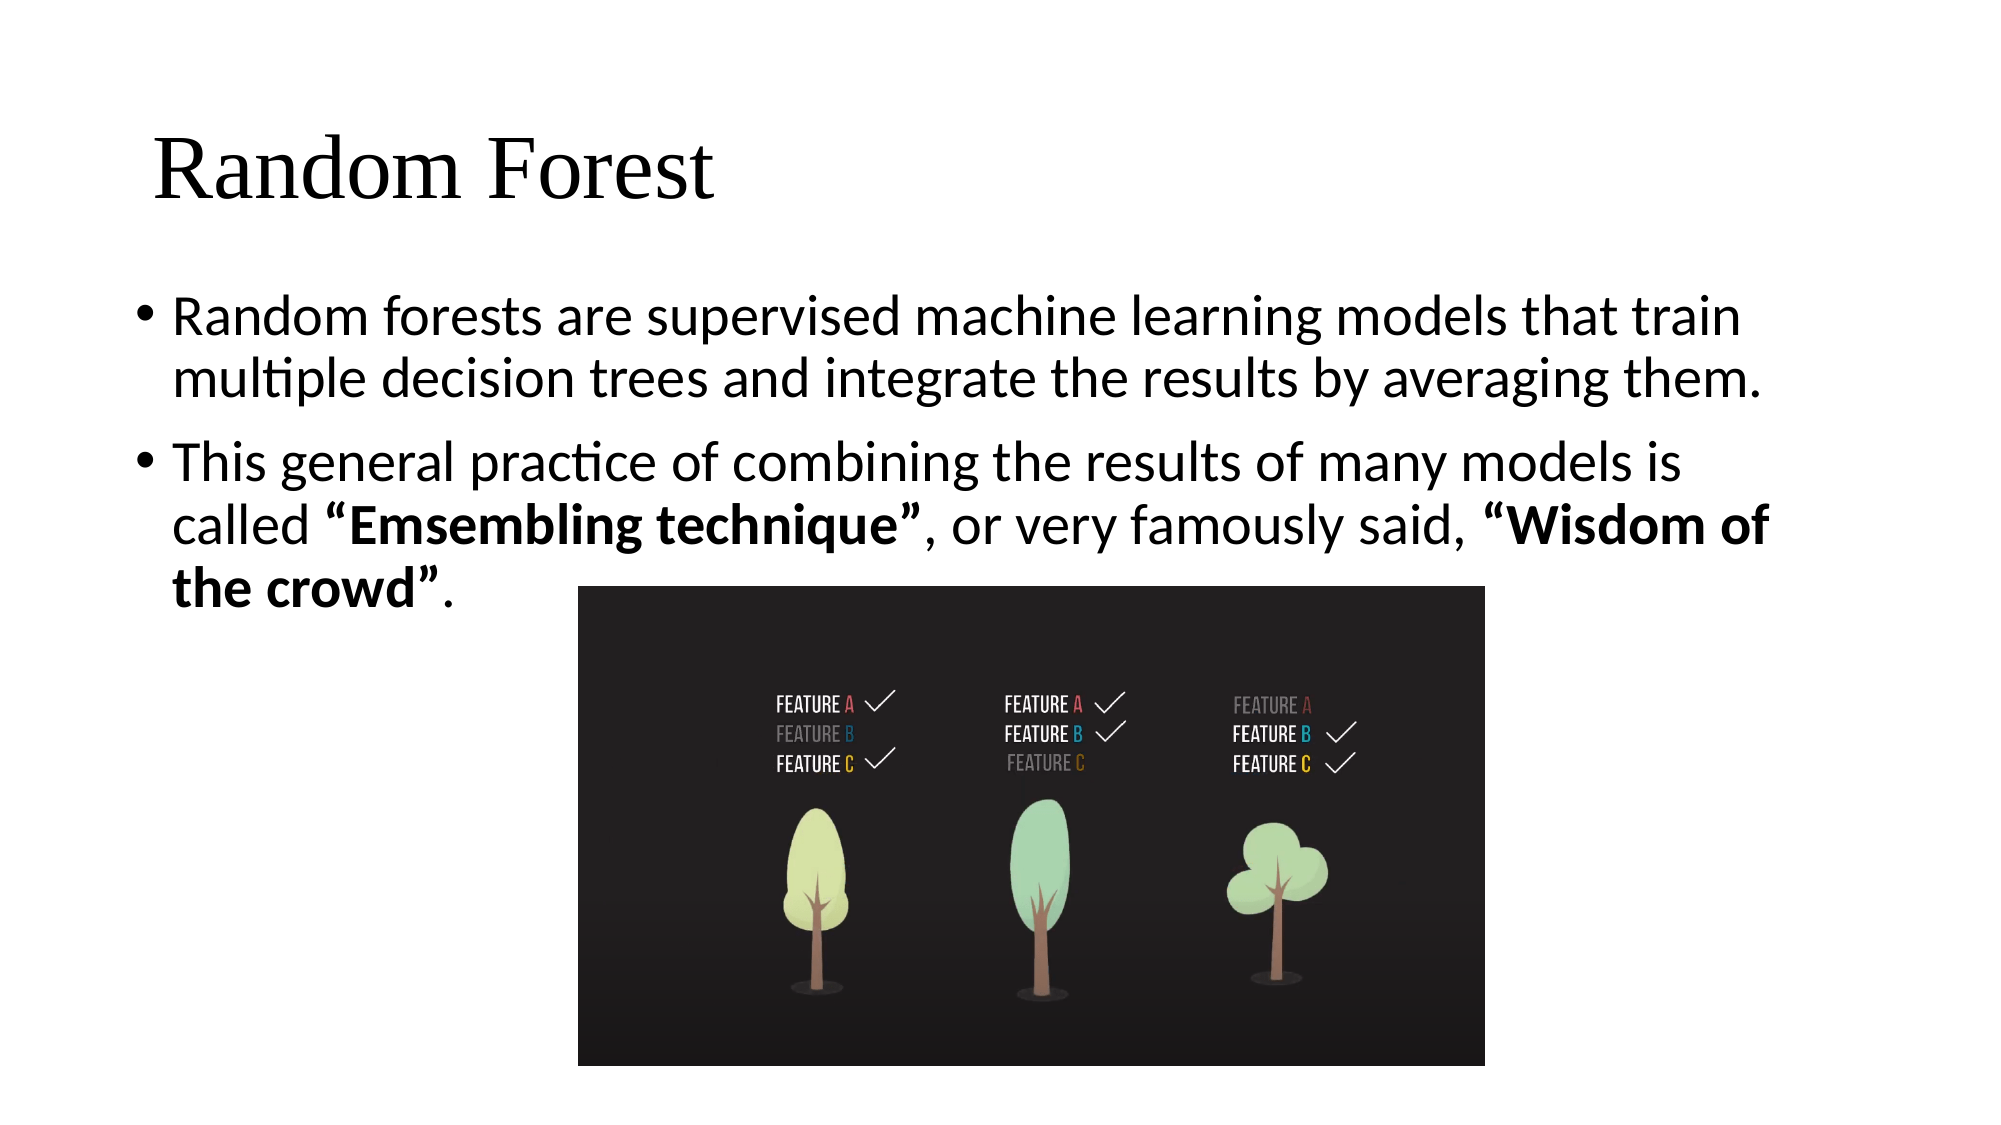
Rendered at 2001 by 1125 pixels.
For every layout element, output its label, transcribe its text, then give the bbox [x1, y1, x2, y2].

picture [578, 586, 1485, 1066]
title Random Forest [137, 59, 1863, 278]
list Random forests are supervised machine learning models that train multiple decision trees and integrate the results by averaging them. This general practice of combining the results of many models is called “Emsembling technique”, or very famously said, “Wisdom of the crowd”. [120, 277, 1845, 992]
